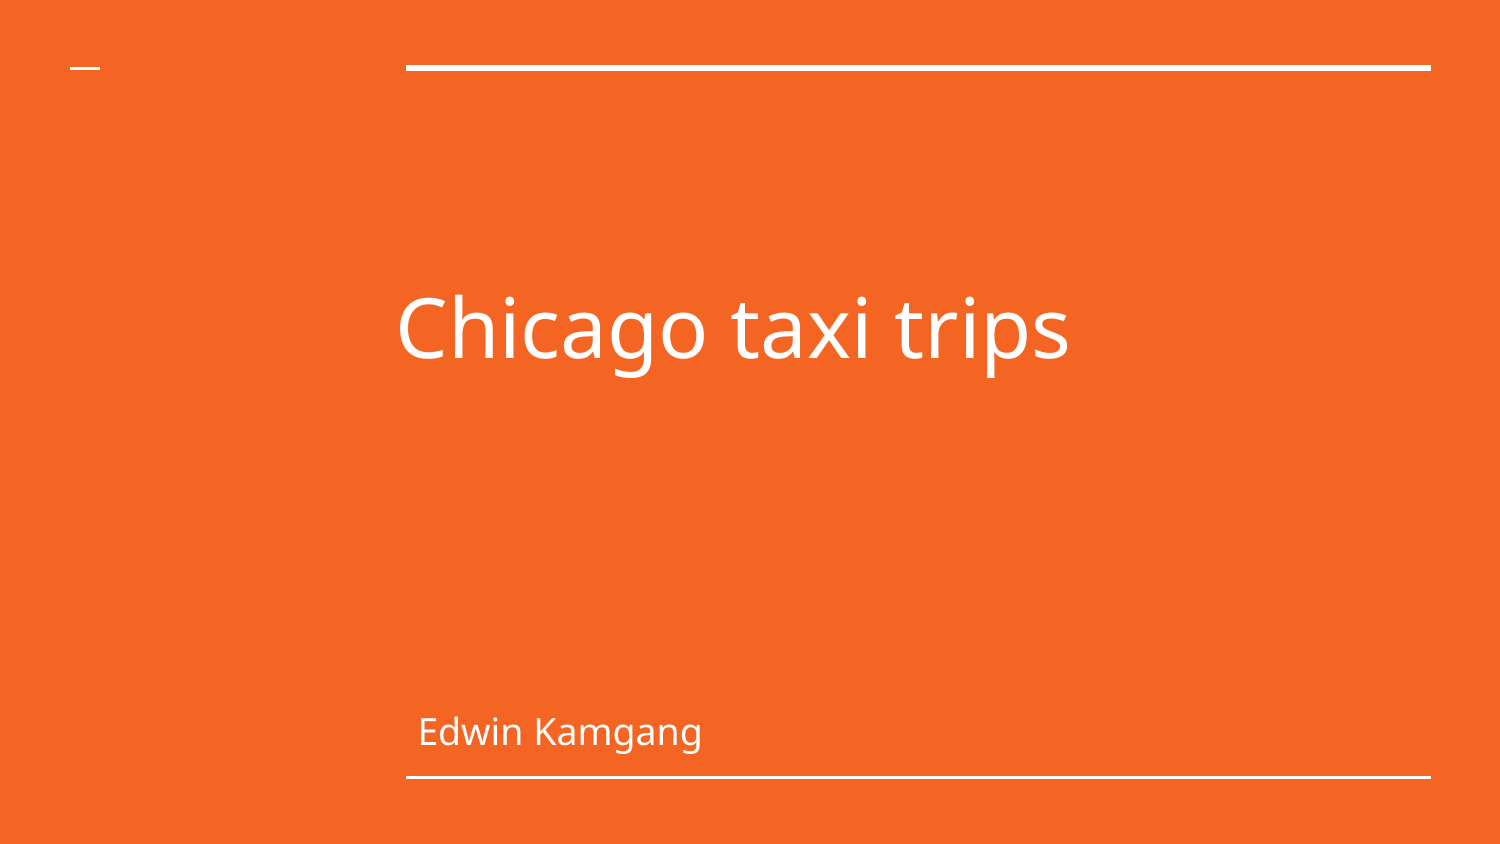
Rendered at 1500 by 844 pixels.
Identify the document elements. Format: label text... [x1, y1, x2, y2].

title Chicago taxi trips [214, 259, 1254, 513]
subtitle Edwin Kamgang [402, 609, 1442, 814]
